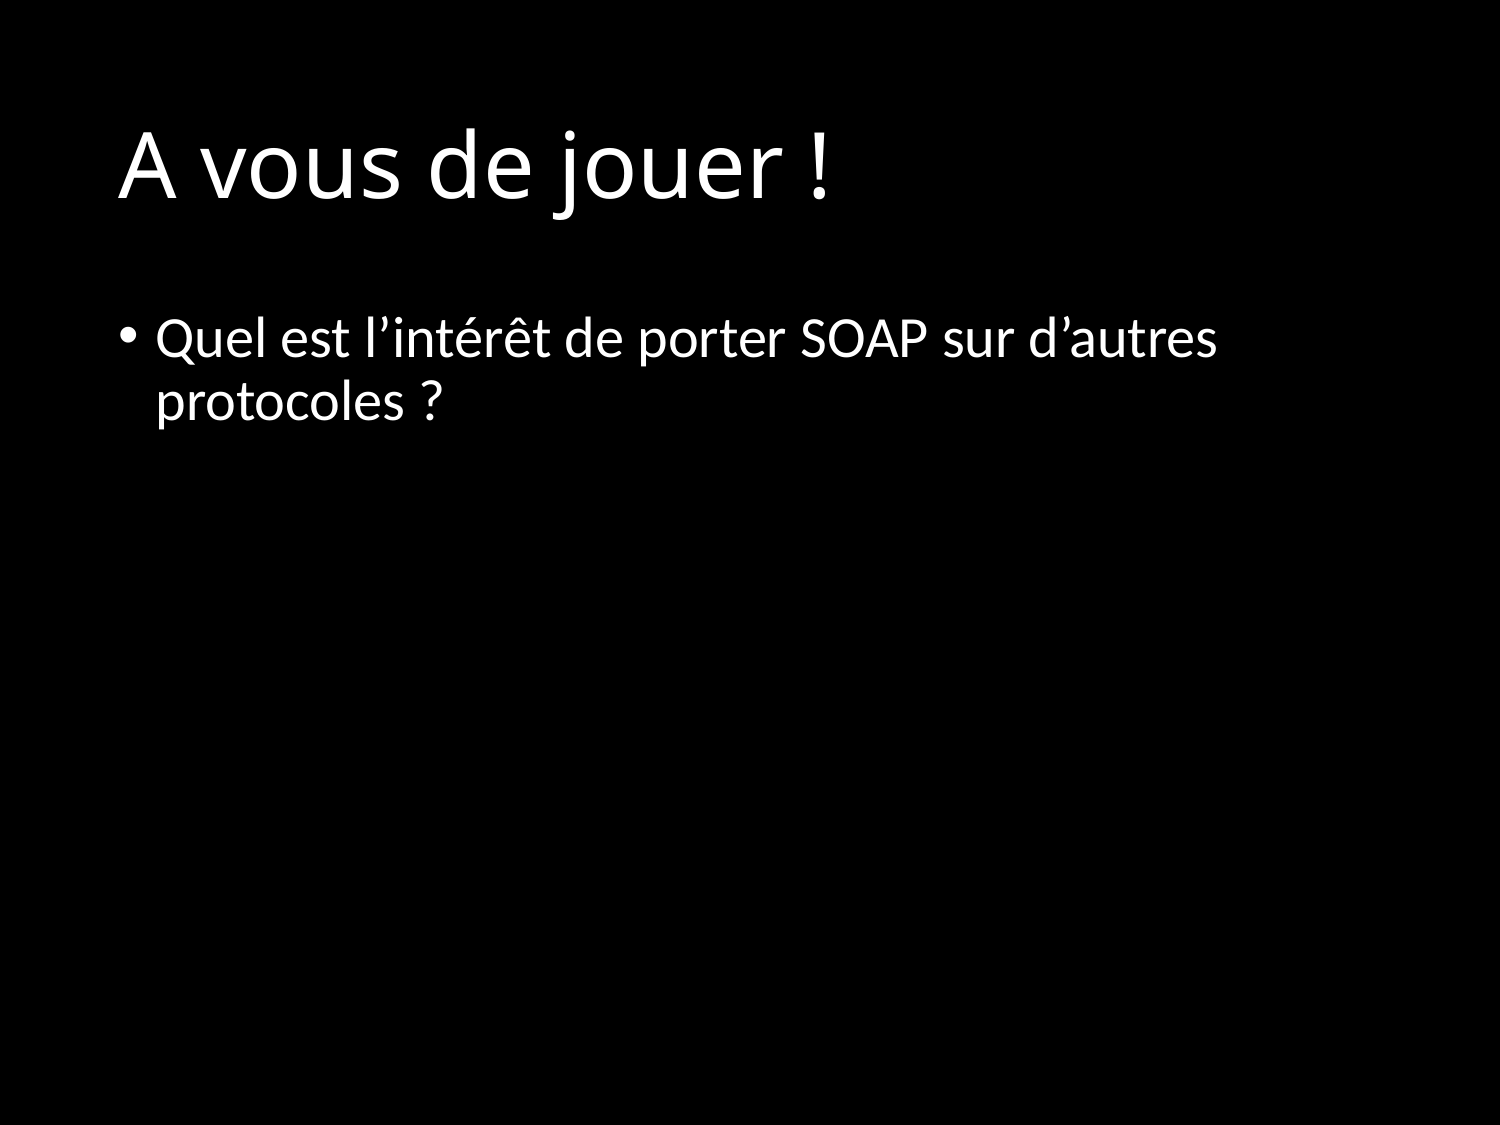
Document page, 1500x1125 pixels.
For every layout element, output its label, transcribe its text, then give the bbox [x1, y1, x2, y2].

list Quel est l’intérêt de porter SOAP sur d’autres protocoles ? [103, 299, 1397, 1014]
title A vous de jouer ! [103, 59, 1397, 278]
